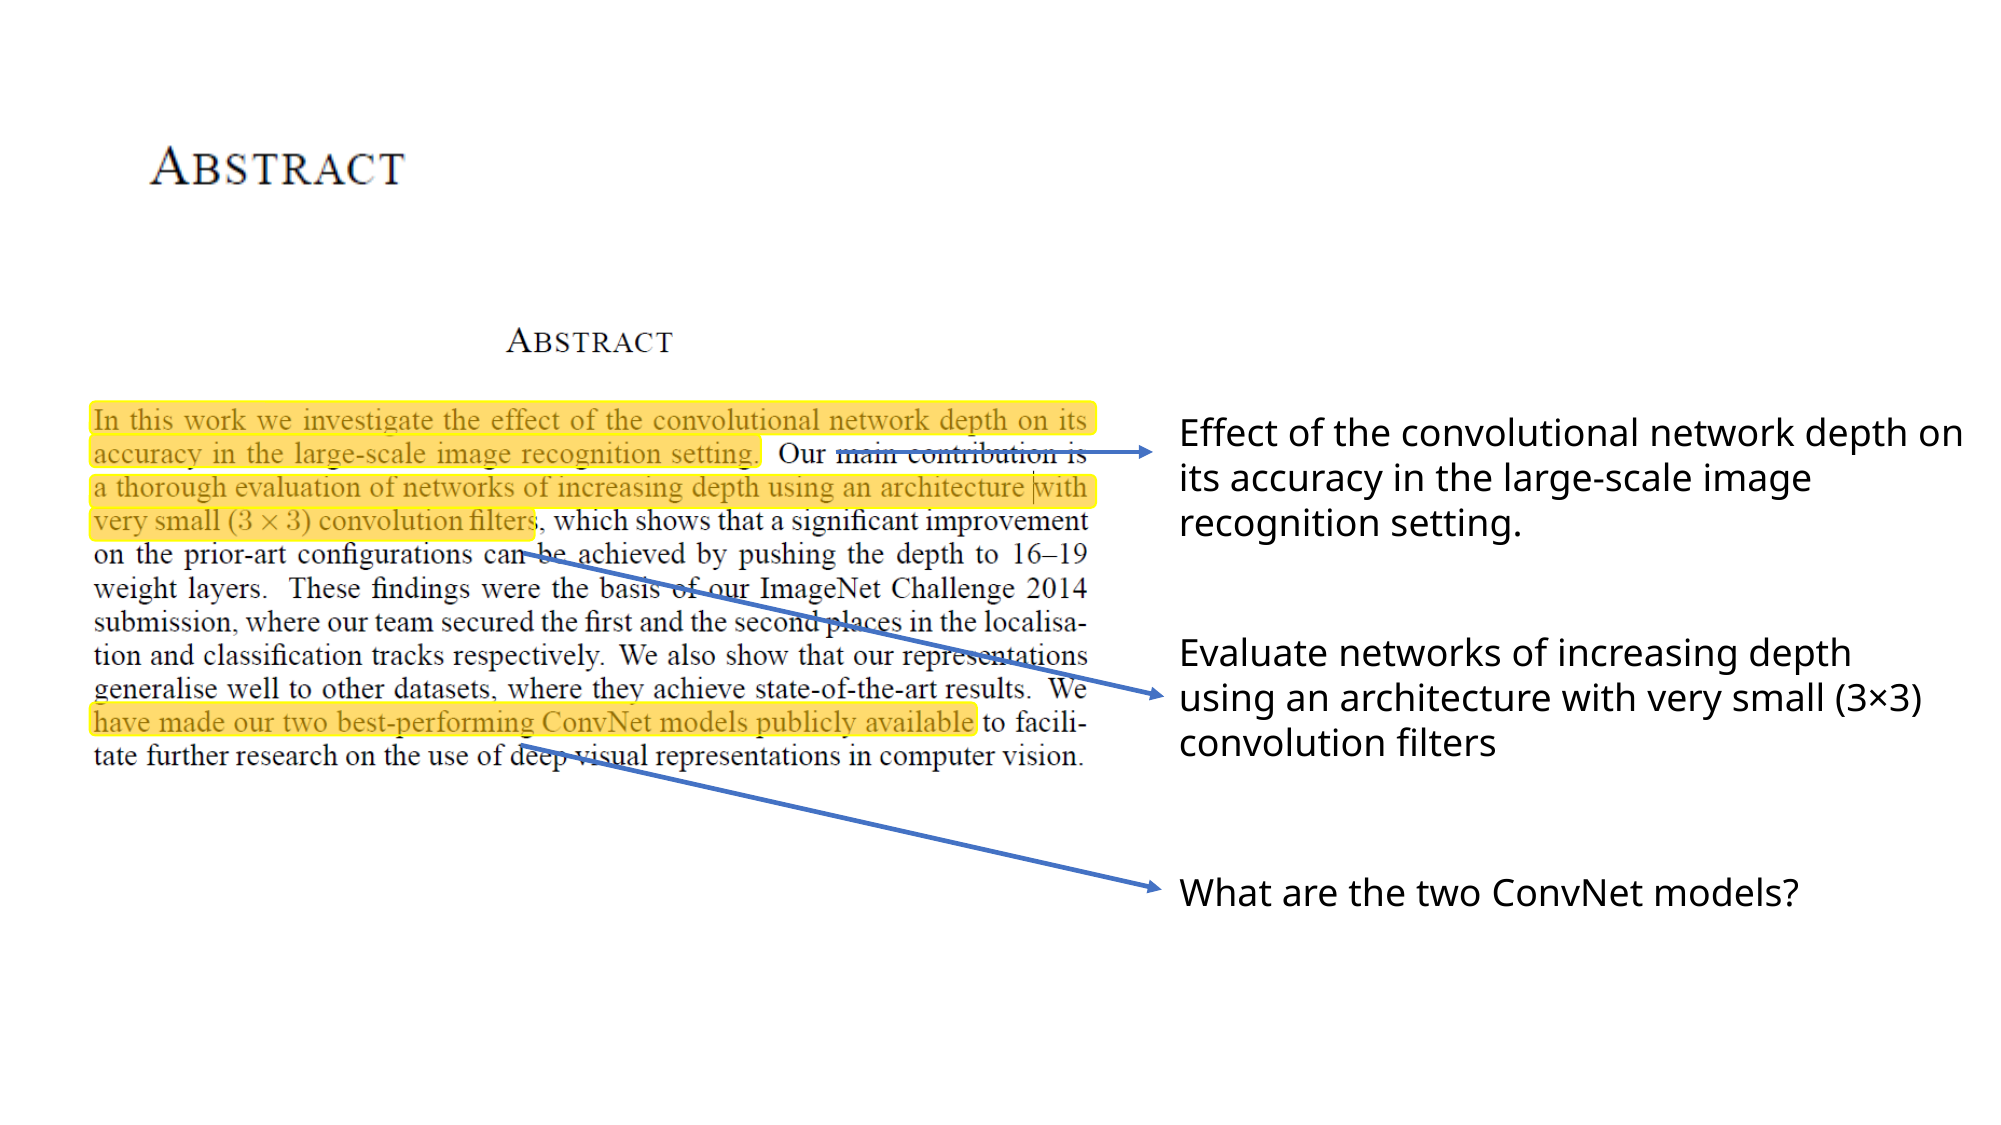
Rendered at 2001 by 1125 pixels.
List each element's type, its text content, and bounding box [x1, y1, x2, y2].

picture [81, 295, 1115, 789]
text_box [523, 553, 1165, 698]
picture [114, 98, 448, 215]
text_box Effect of the convolutional network depth on its accuracy in the large-scale image recognition setting. [1164, 401, 2000, 552]
text_box Evaluate networks of increasing depth using an architecture with very small (3×3) convolution filters [1164, 621, 1950, 772]
text_box What are the two ConvNet models? [1164, 861, 1815, 922]
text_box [520, 745, 1162, 890]
